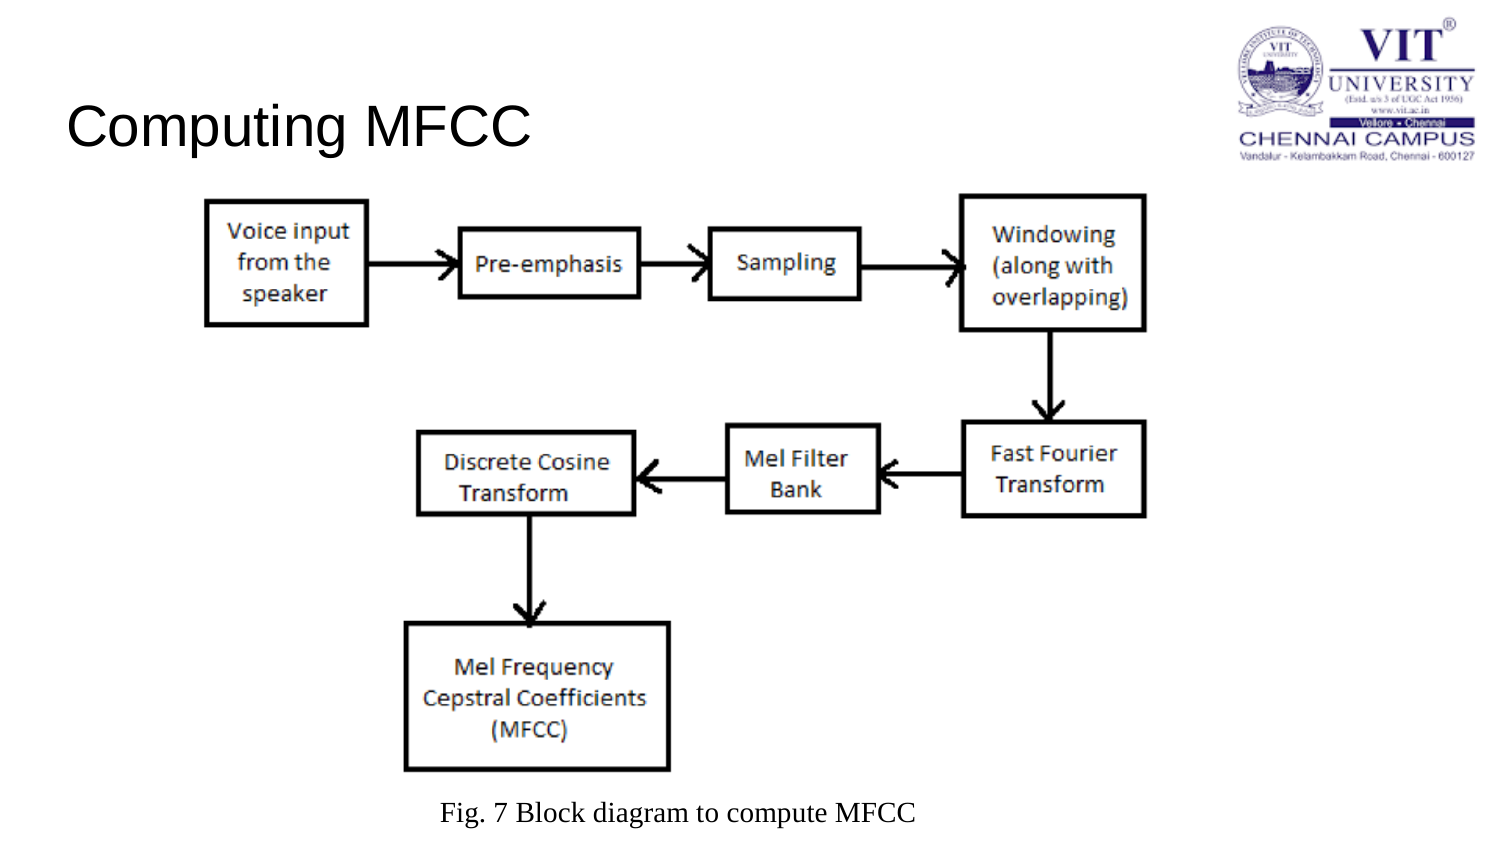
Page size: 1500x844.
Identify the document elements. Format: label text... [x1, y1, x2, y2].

title Computing MFCC [51, 72, 1211, 167]
text_box Fig. 7 Block diagram to compute MFCC [424, 803, 983, 817]
picture [1216, 0, 1500, 190]
picture [188, 166, 1178, 794]
